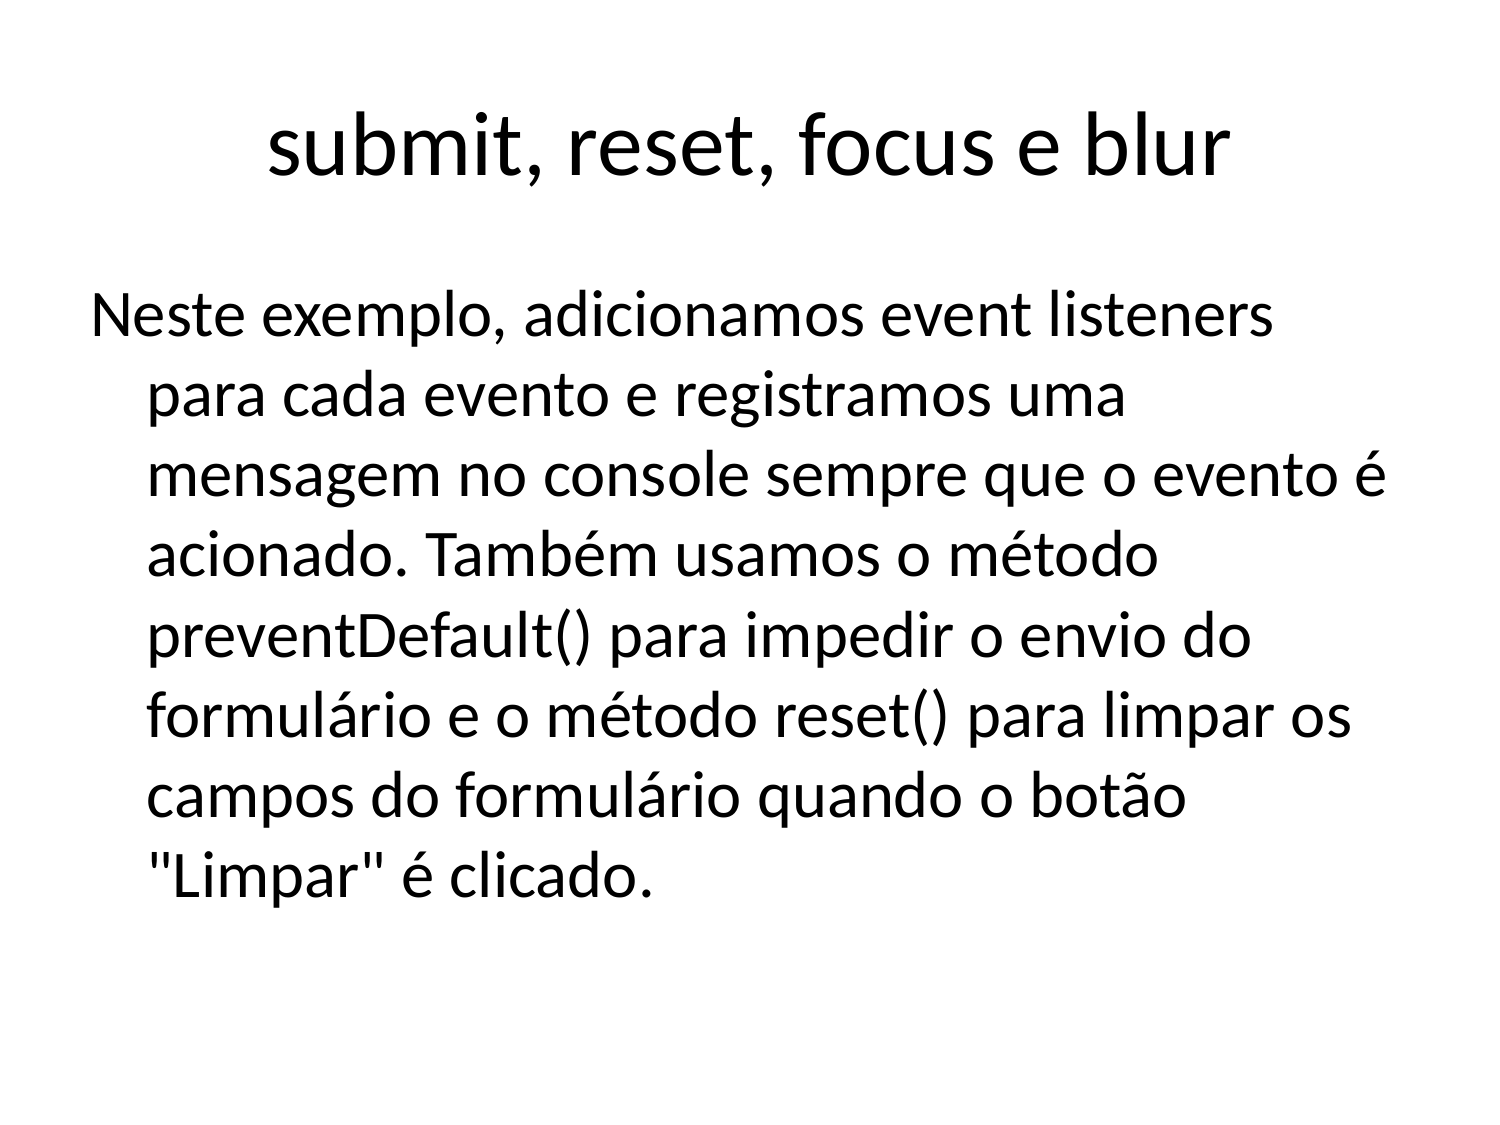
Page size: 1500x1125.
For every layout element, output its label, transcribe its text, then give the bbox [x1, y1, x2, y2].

title submit, reset, focus e blur [75, 45, 1425, 233]
list Neste exemplo, adicionamos event listeners para cada evento e registramos uma mensagem no console sempre que o evento é acionado. Também usamos o método preventDefault() para impedir o envio do formulário e o método reset() para limpar os campos do formulário quando o botão "Limpar" é clicado. [75, 262, 1425, 1005]
